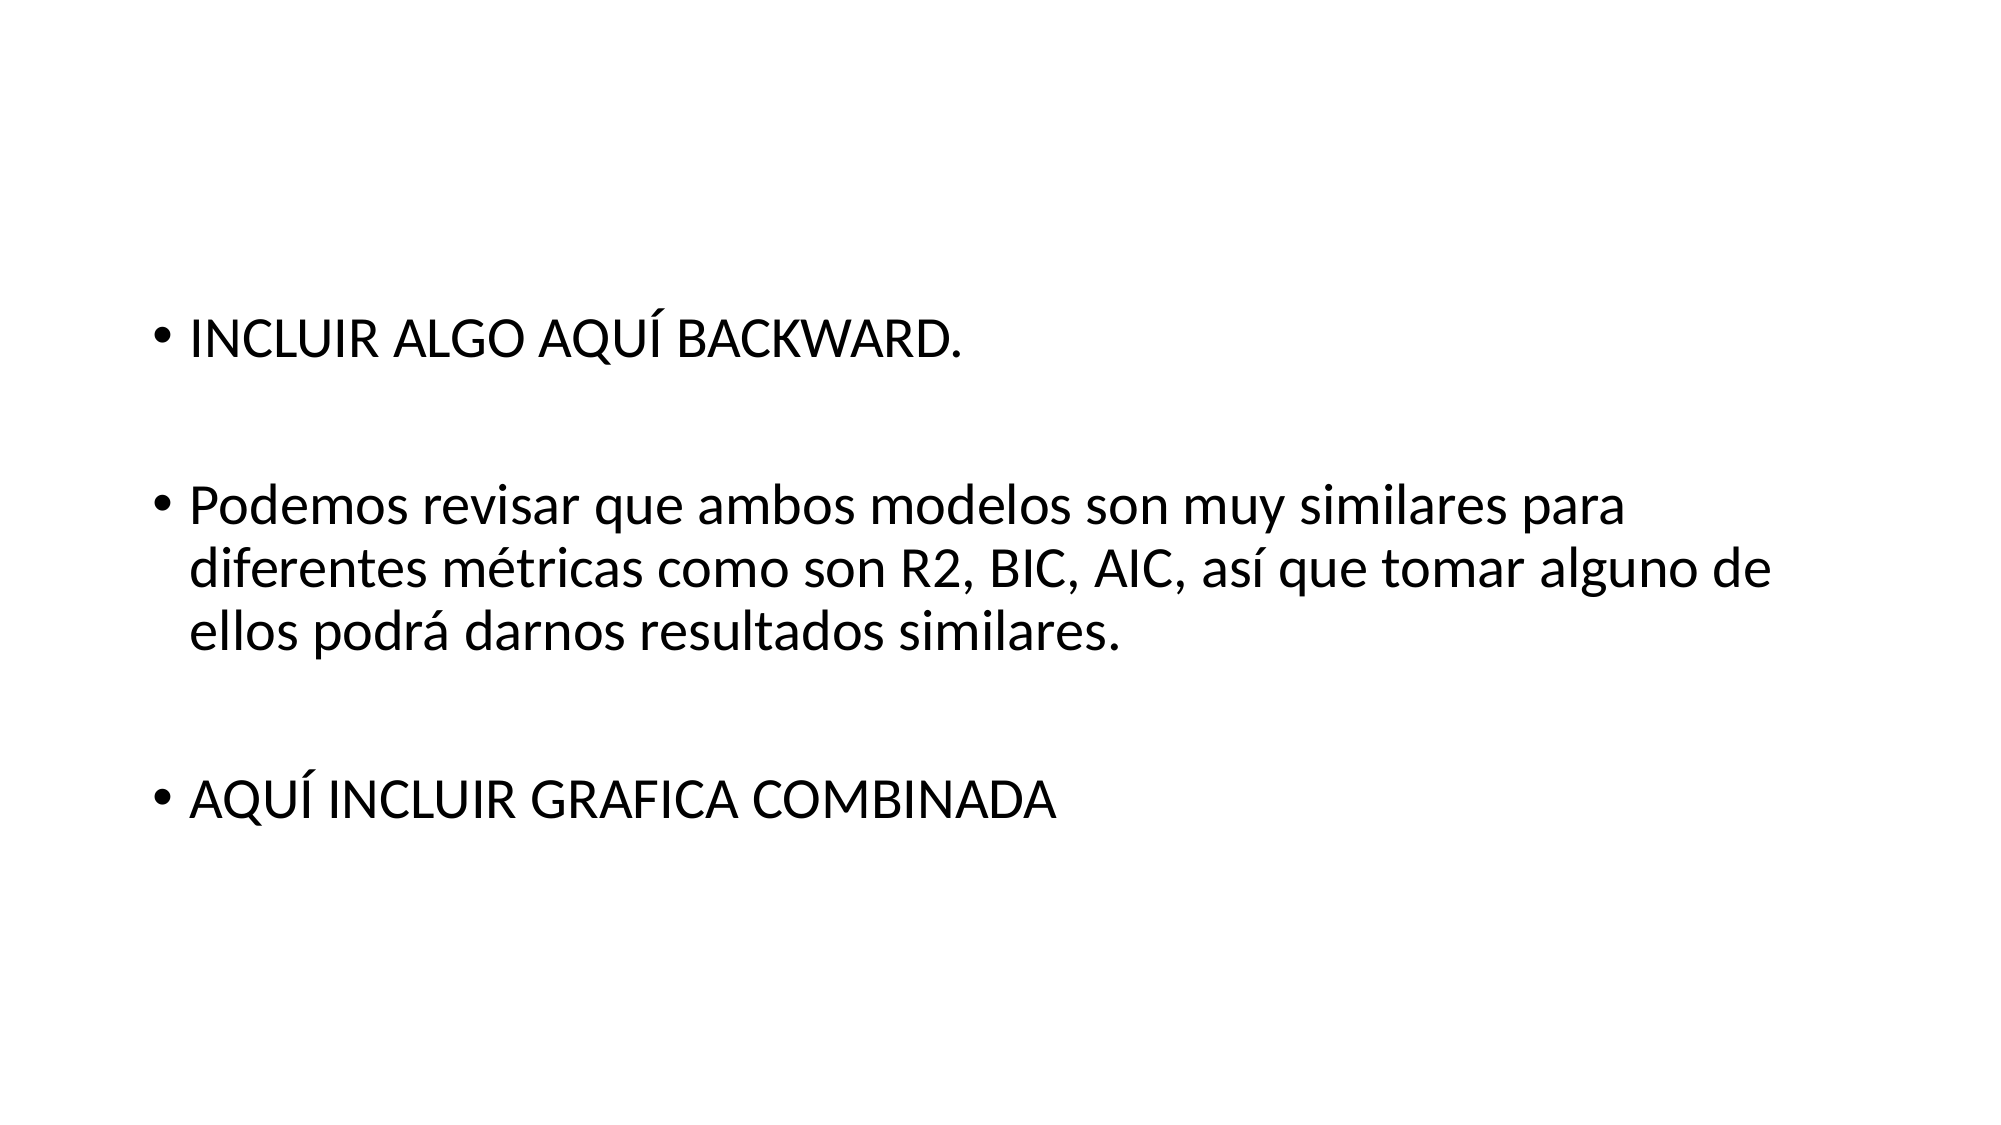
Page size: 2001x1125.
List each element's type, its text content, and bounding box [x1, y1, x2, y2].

list INCLUIR ALGO AQUÍ BACKWARD. Podemos revisar que ambos modelos son muy similares para diferentes métricas como son R2, BIC, AIC, así que tomar alguno de ellos podrá darnos resultados similares. AQUÍ INCLUIR GRAFICA COMBINADA [137, 299, 1863, 1014]
